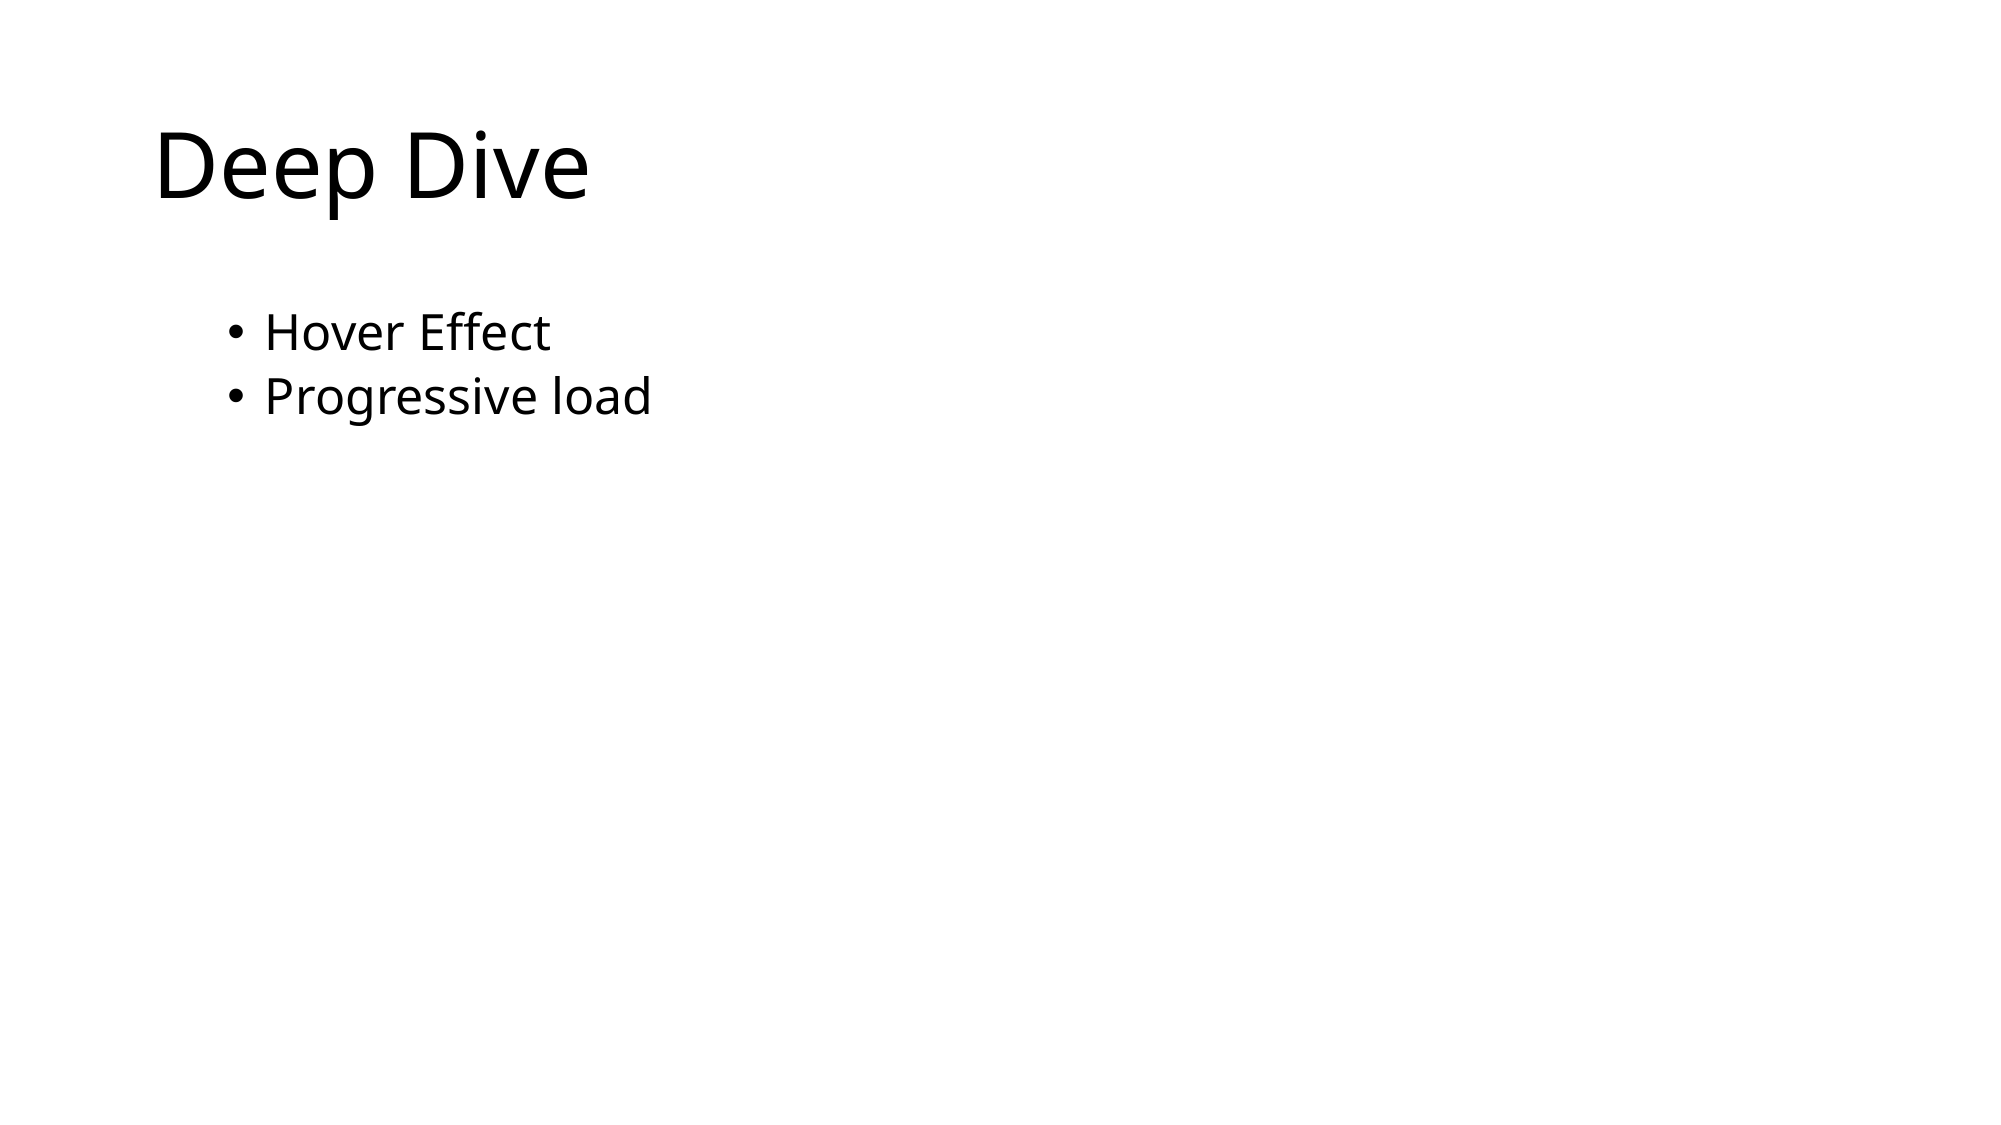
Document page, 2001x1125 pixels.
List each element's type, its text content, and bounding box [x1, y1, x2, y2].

title Deep Dive [137, 59, 1863, 278]
list Hover Effect Progressive load [137, 299, 1863, 1014]
